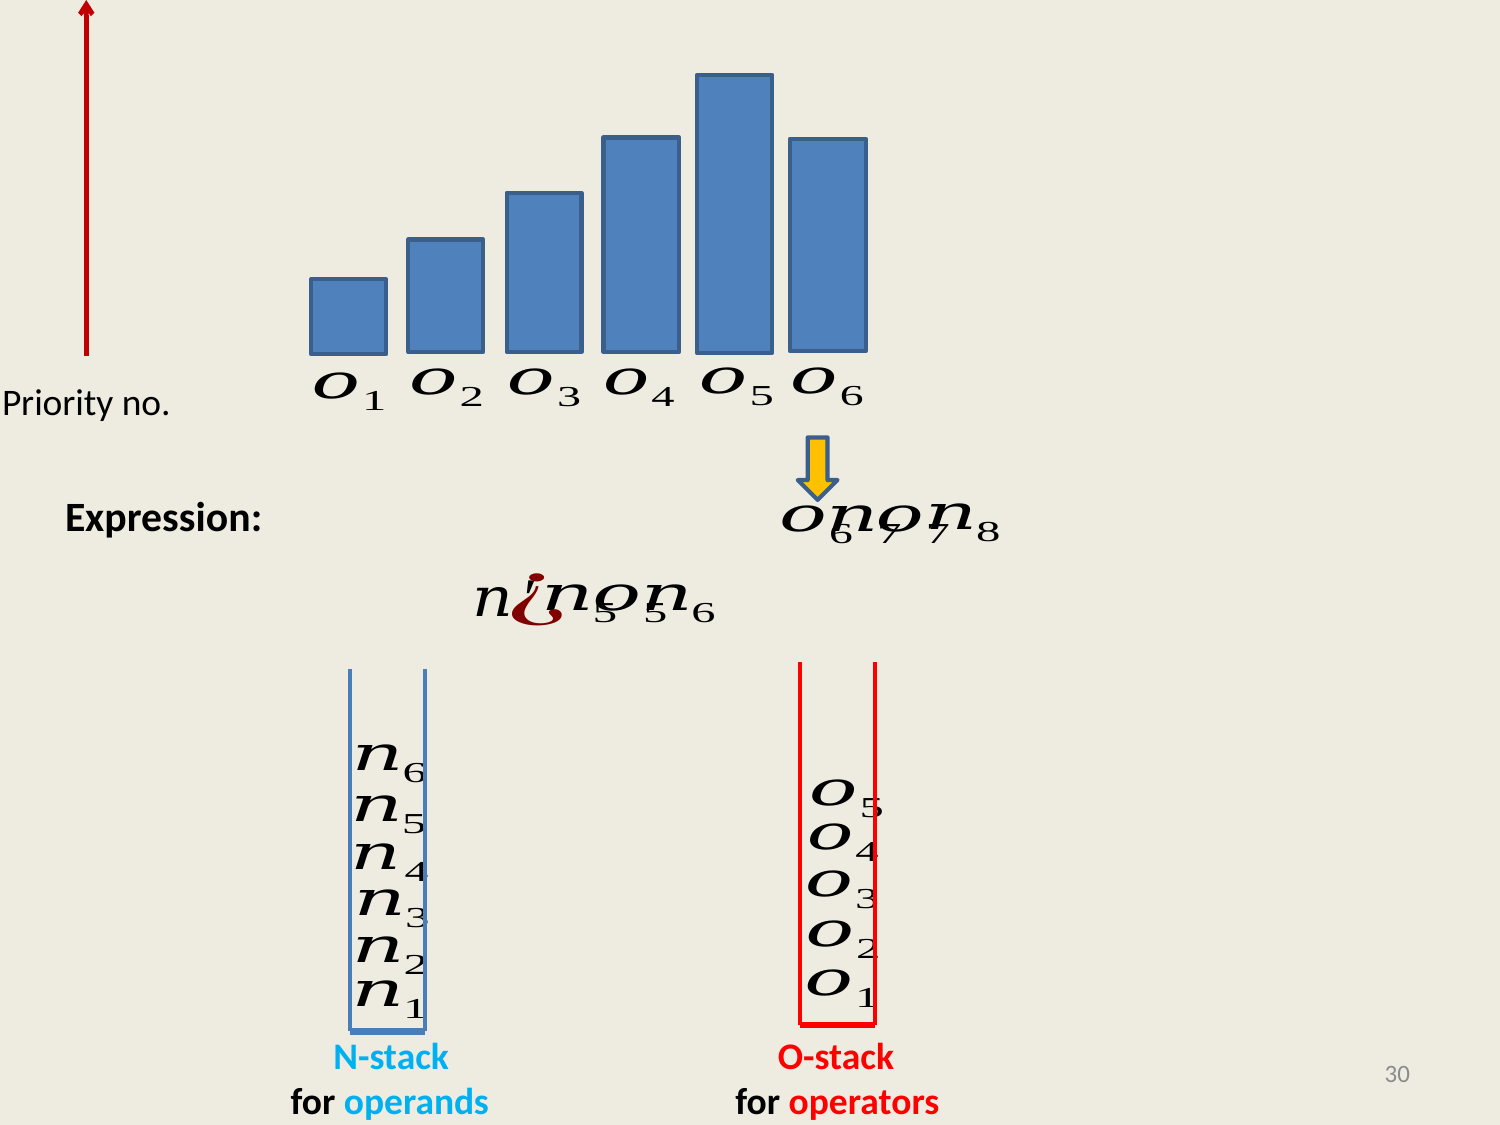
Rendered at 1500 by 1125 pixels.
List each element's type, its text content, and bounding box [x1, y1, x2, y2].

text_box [506, 192, 583, 413]
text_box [719, 662, 956, 1125]
slide_number 30 [1074, 1042, 1425, 1103]
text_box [0, 0, 188, 432]
text_box [795, 435, 840, 502]
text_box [408, 239, 485, 413]
text_box [695, 73, 774, 355]
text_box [540, 568, 720, 630]
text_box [310, 279, 387, 417]
list Expression: [50, 307, 1425, 1075]
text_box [274, 668, 506, 1125]
text_box [601, 135, 681, 354]
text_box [789, 138, 866, 412]
